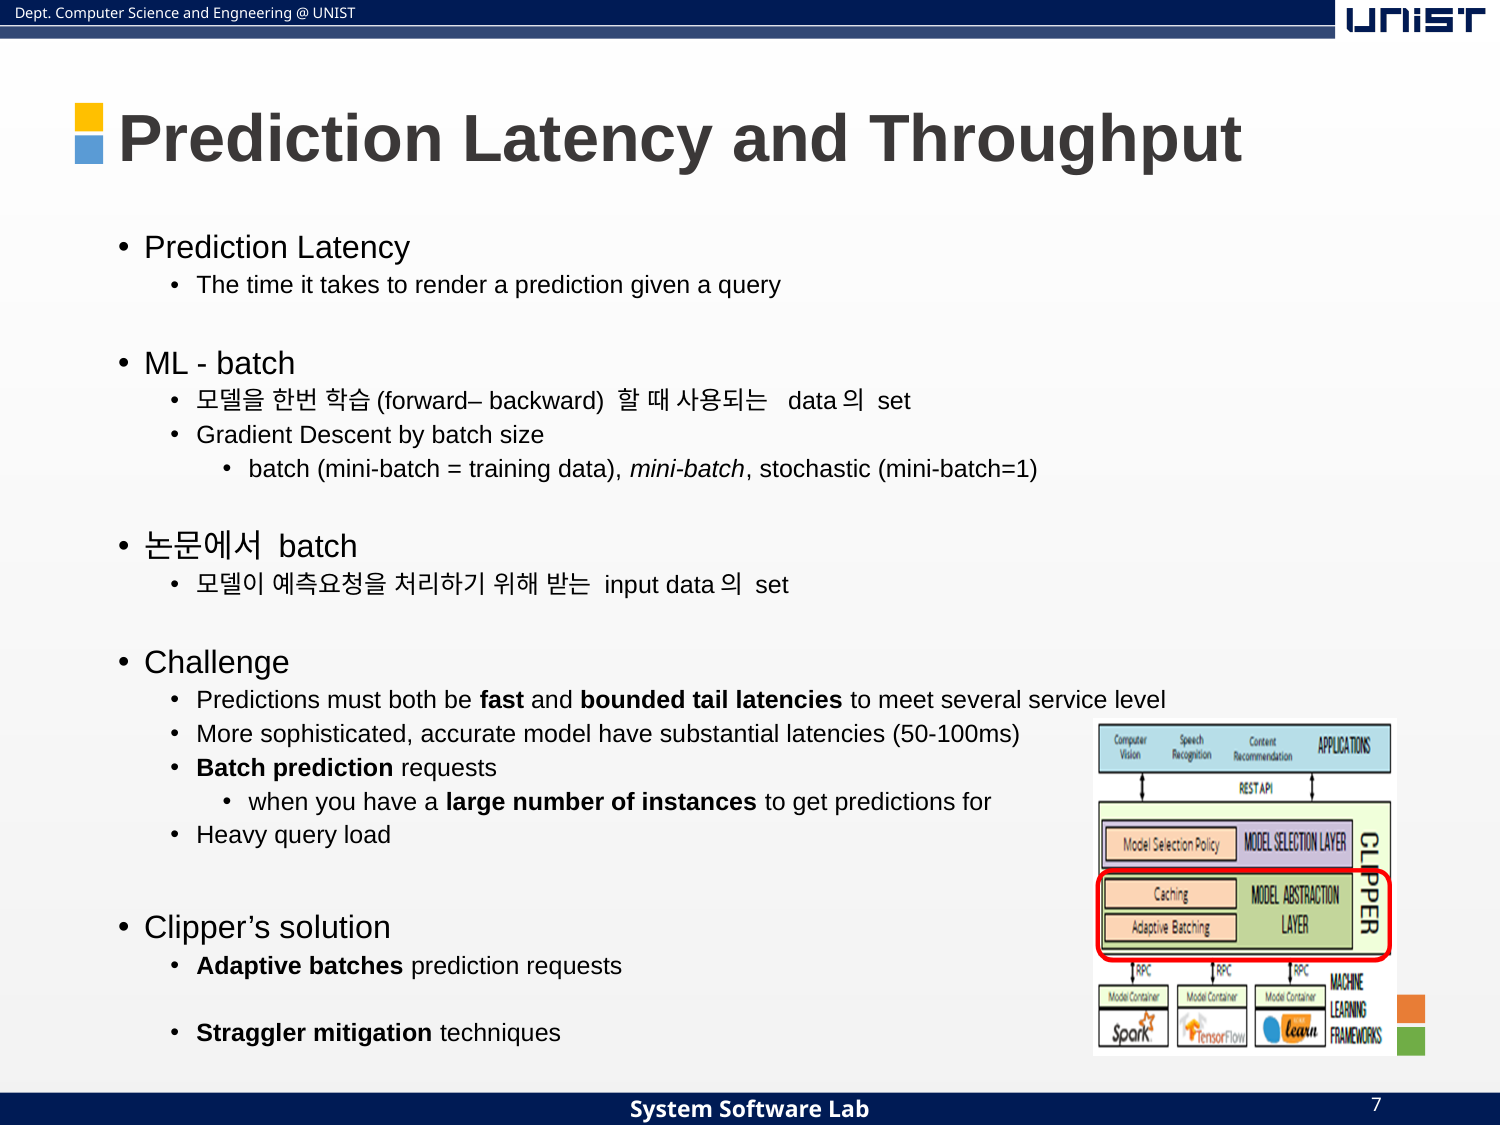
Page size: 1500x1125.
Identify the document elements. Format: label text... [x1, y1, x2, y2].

slide_number 7 [1059, 1075, 1397, 1125]
title Prediction Latency and Throughput [103, 89, 1397, 190]
picture [1093, 718, 1397, 1056]
picture [1346, 7, 1486, 33]
list Prediction Latency The time it takes to render a prediction given a query ML - batch 모델을 한번 학습(forward– backward) 할 때 사용되는 data의 set Gradient Descent by batch size batch (mini-batch = training data), mini-batch, stochastic (mini-batch=1) 논문에서 batch 모델이 예측요청을 처리하기 위해 받는 input data의 set Challenge Predictions must both be fast and bounded tail latencies to meet several service level More sophisticated, accurate model have substantial latencies (50-100ms) Batch prediction requests when you have a large number of instances to get predictions for Heavy query load Clipper’s solution Adaptive batches prediction requests Straggler mitigation techniques [103, 223, 1397, 1056]
